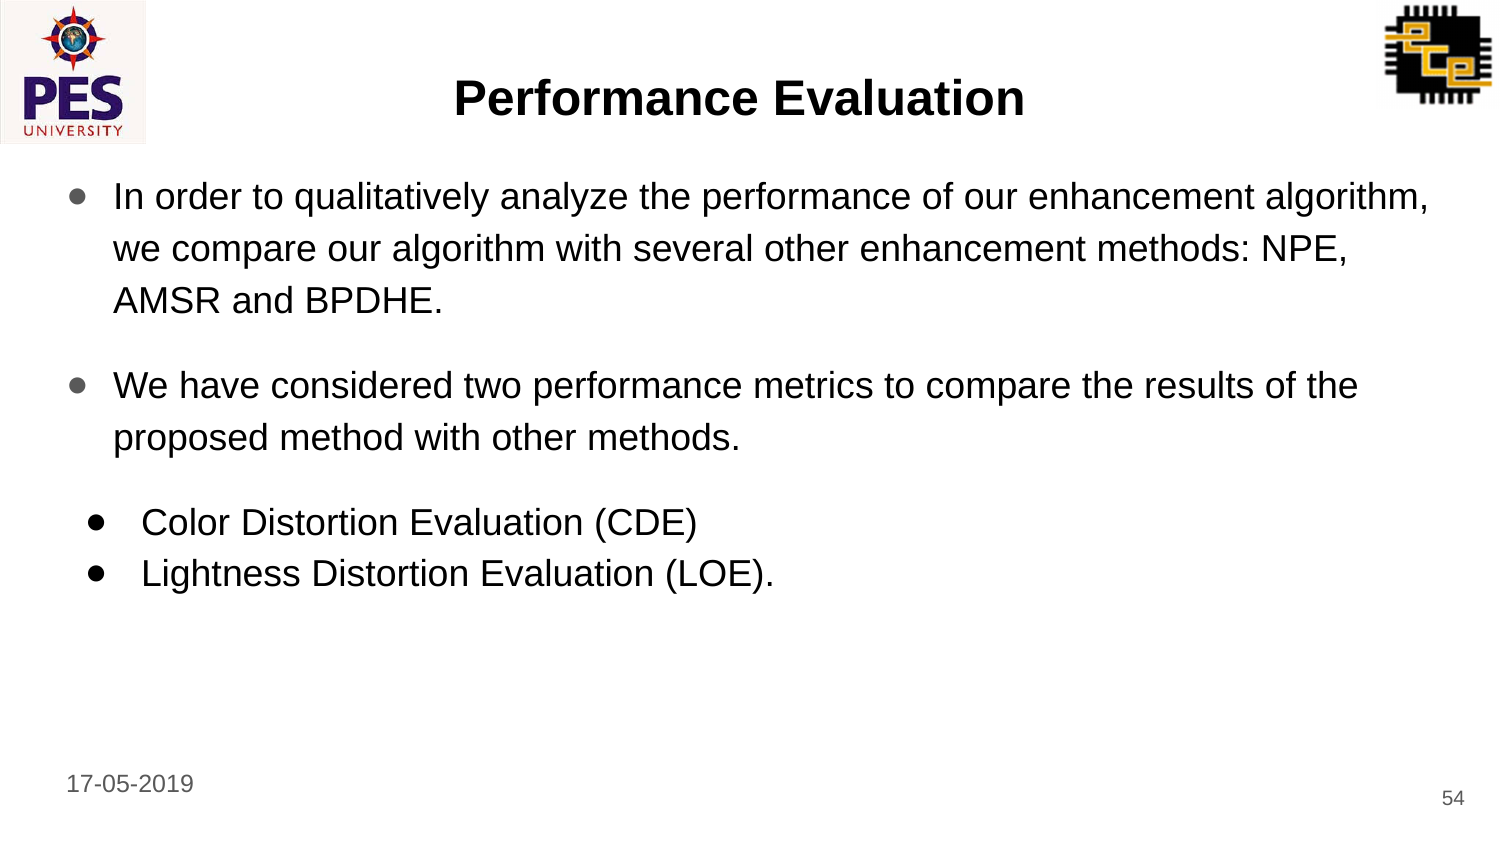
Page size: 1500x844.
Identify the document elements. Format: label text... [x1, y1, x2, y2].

list In order to qualitatively analyze the performance of our enhancement algorithm, we compare our algorithm with several other enhancement methods: NPE, AMSR and BPDHE. We have considered two performance metrics to compare the results of the proposed method with other methods. Color Distortion Evaluation (CDE) Lightness Distortion Evaluation (LOE). 17-05-2019 [51, 150, 1449, 805]
title Performance Evaluation [151, 41, 1439, 136]
picture [1375, 0, 1500, 109]
slide_number 54 [1389, 764, 1480, 830]
picture [0, 0, 147, 144]
